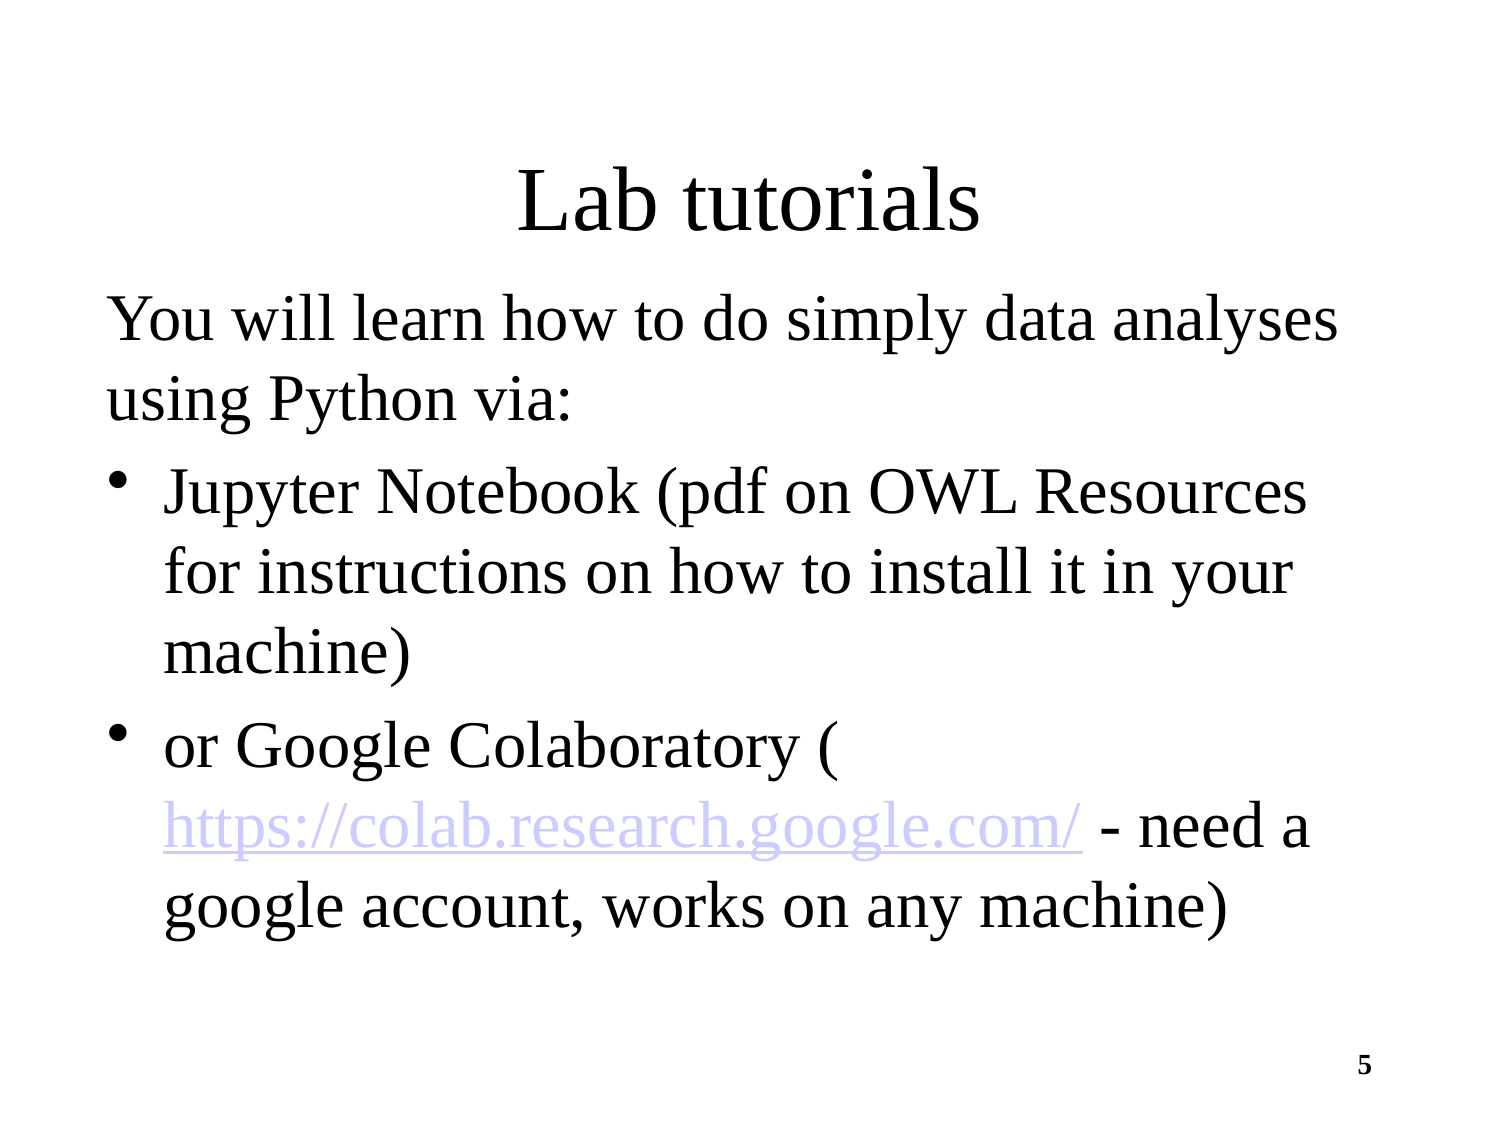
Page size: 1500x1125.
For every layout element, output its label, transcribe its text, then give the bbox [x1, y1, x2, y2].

list You will learn how to do simply data analyses using Python via: Jupyter Notebook (pdf on OWL Resources for instructions on how to install it in your machine) or Google Colaboratory (https://colab.research.google.com/ - need a google account, works on any machine) [91, 266, 1367, 942]
slide_number 5 [1074, 1037, 1388, 1100]
title Lab tutorials [112, 99, 1388, 288]
